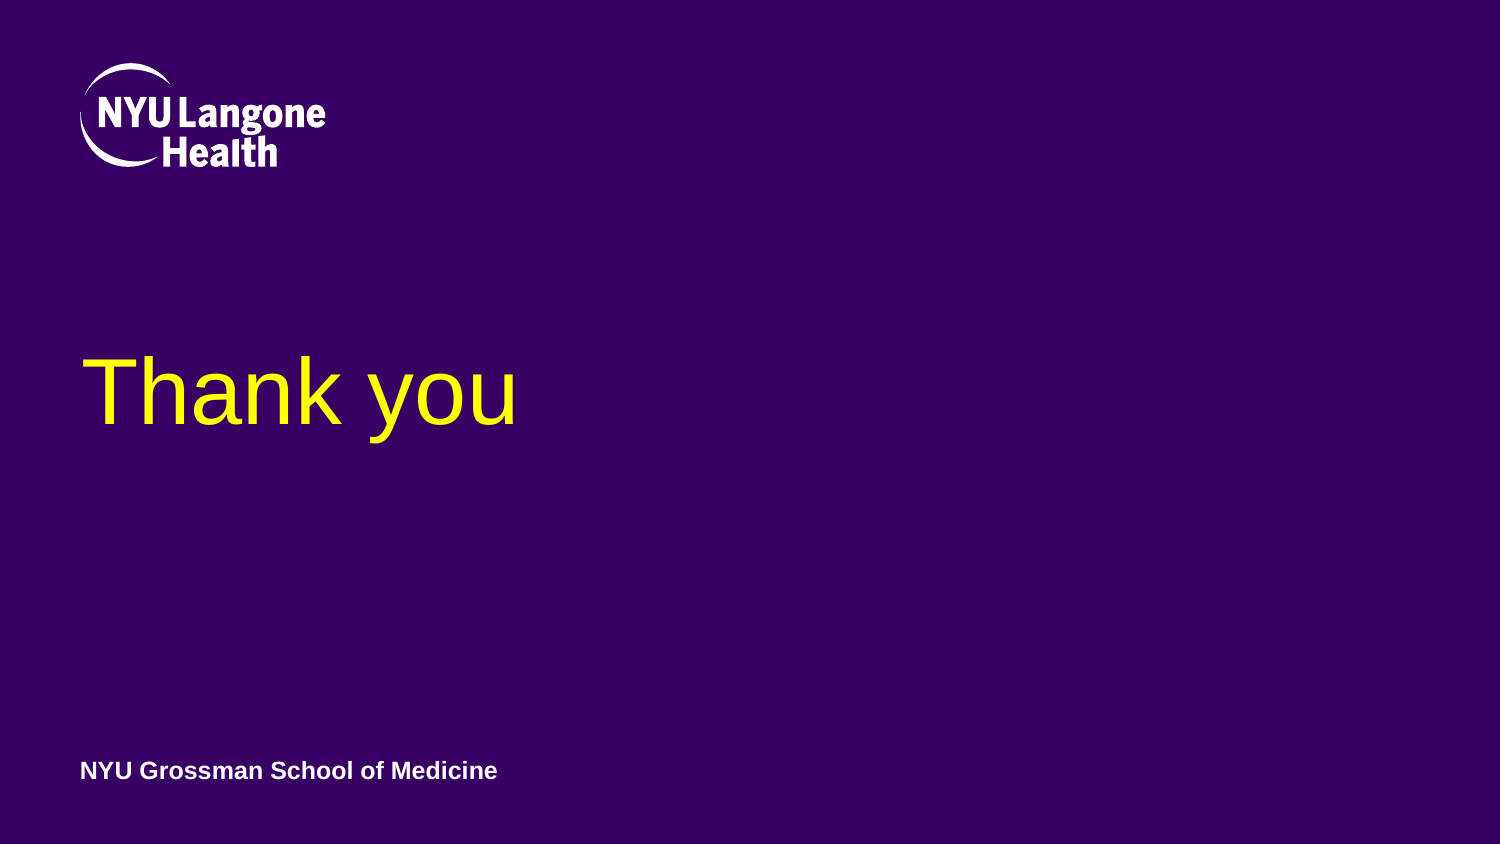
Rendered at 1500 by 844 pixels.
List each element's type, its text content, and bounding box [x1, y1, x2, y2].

footer NYU Grossman School of Medicine [79, 754, 897, 793]
